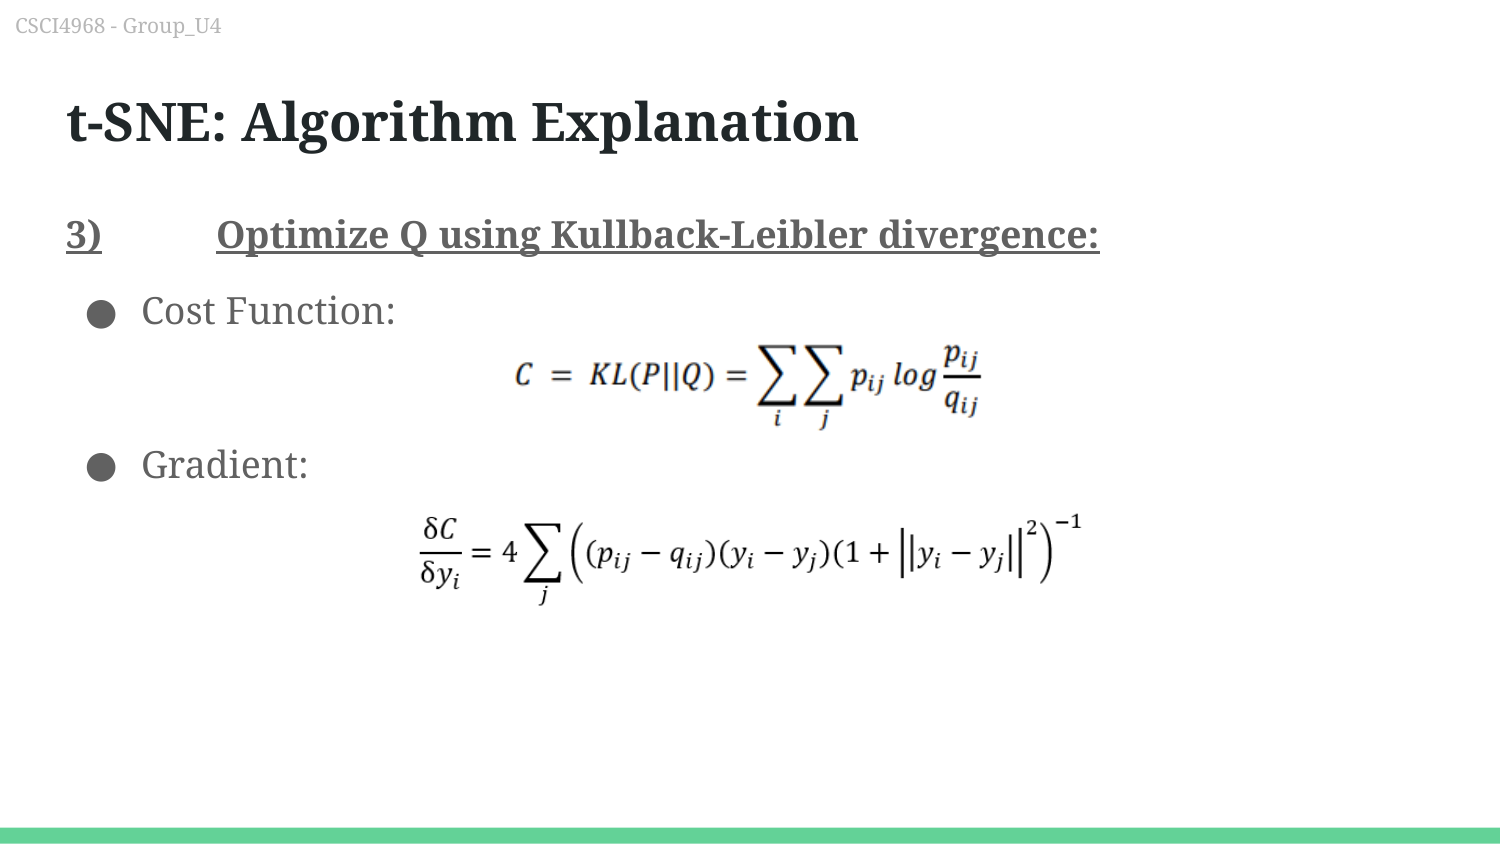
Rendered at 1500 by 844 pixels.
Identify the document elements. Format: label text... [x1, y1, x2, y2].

list 3) Optimize Q using Kullback-Leibler divergence: Cost Function: Gradient: [51, 189, 1449, 750]
title t-SNE: Algorithm Explanation [51, 72, 1449, 167]
picture [409, 505, 1091, 611]
picture [500, 331, 1000, 437]
